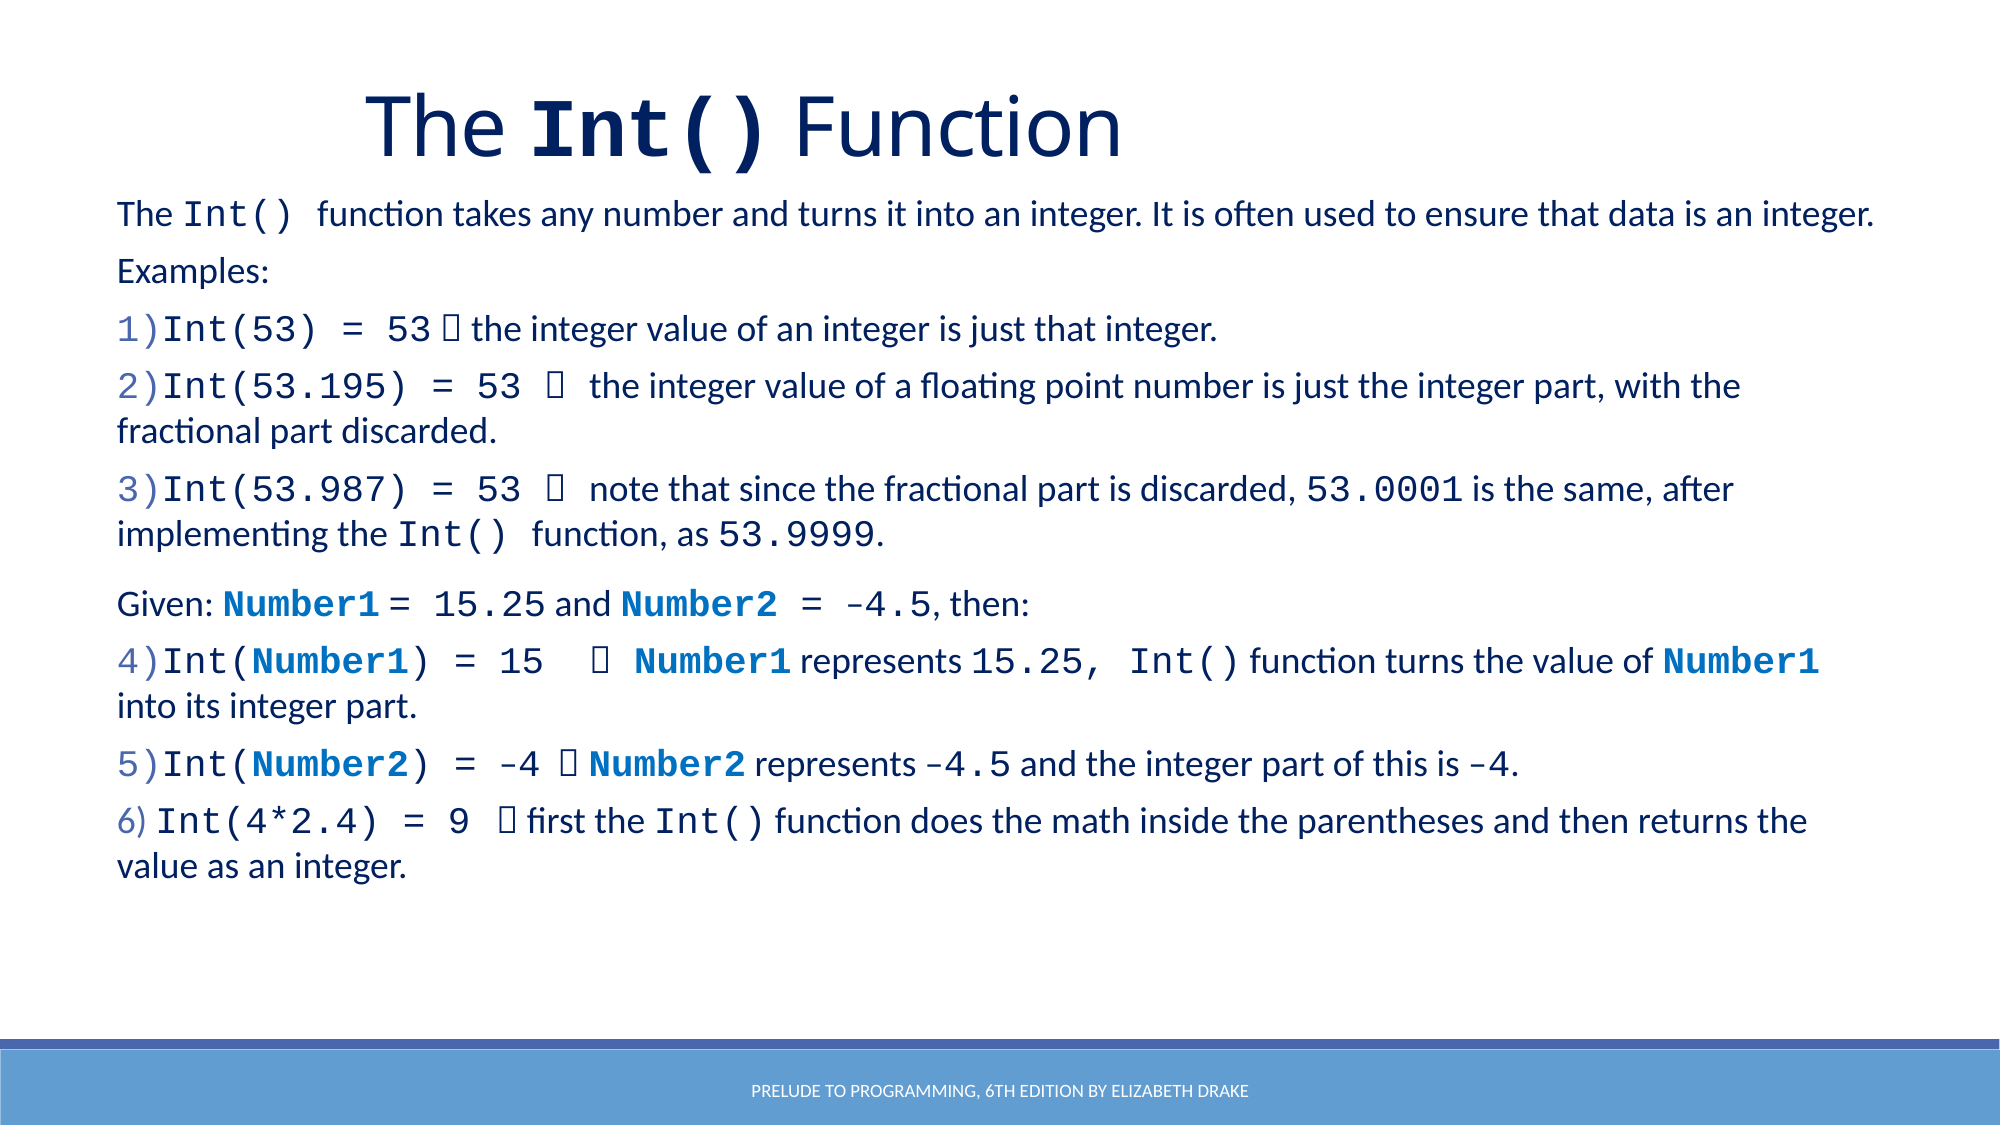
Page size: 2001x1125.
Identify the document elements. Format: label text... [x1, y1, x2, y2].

title The Int() Function [350, 47, 1181, 181]
footer Prelude to Programming, 6th edition by Elizabeth Drake [604, 1059, 1396, 1120]
list The Int() function takes any number and turns it into an integer. It is often used to ensure that data is an integer. Examples: Int(53) = 53  the integer value of an integer is just that integer. Int(53.195) = 53  the integer value of a floating point number is just the integer part, with the fractional part discarded. Int(53.987) = 53  note that since the fractional part is discarded, 53.0001 is the same, after implementing the Int() function, as 53.9999. Given: Number1 = 15.25 and Number2 = –4.5, then: Int(Number1) = 15  Number1 represents 15.25, Int() function turns the value of Number1 into its integer part. Int(Number2) = –4  Number2 represents –4.5 and the integer part of this is –4. Int(4*2.4) = 9  first the Int() function does the math inside the parentheses and then returns the value as an integer. [116, 181, 1884, 962]
